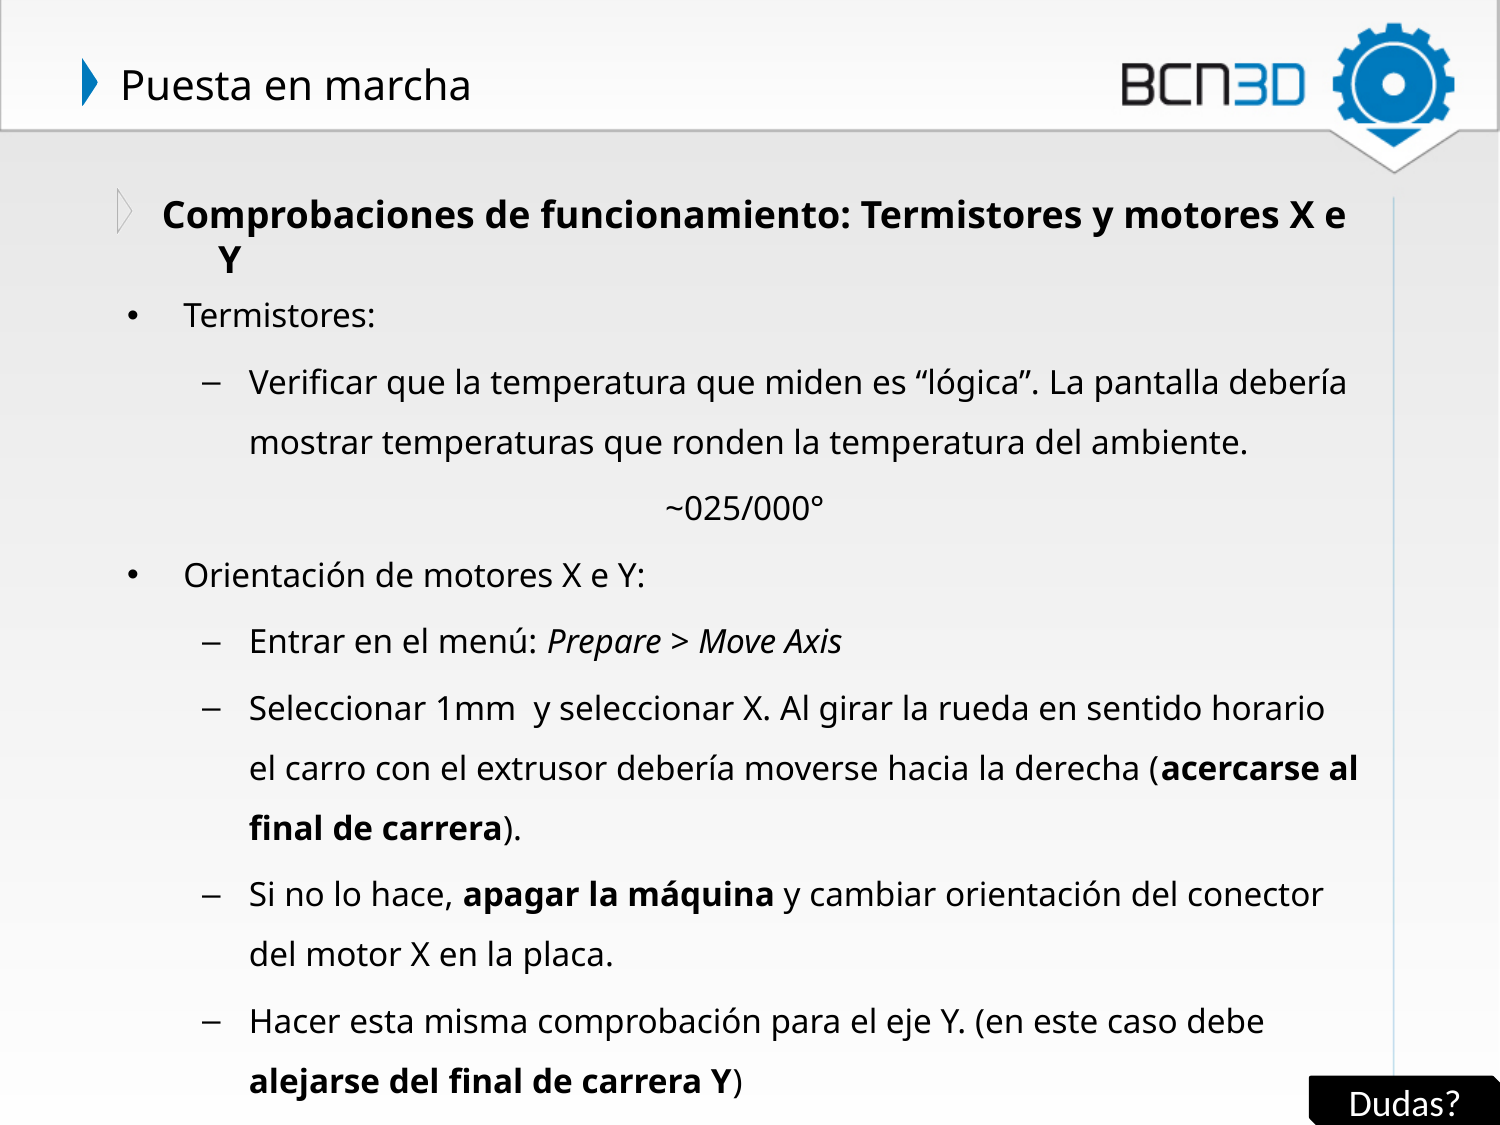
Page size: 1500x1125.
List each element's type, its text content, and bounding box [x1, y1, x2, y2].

title Puesta en marcha [105, 51, 1067, 113]
picture [0, 0, 1500, 1125]
text_box Dudas? [1308, 1075, 1500, 1125]
list Termistores: Verificar que la temperatura que miden es “lógica”. La pantalla debería mostrar temperaturas que ronden la temperatura del ambiente. ~025/000° Orientación de motores X e Y: Entrar en el menú: Prepare > Move Axis Seleccionar 1mm y seleccionar X. Al girar la rueda en sentido horario el carro con el extrusor debería moverse hacia la derecha (acercarse al final de carrera). Si no lo hace, apagar la máquina y cambiar orientación del conector del motor X en la placa. Hacer esta misma comprobación para el eje Y. (en este caso debe alejarse del final de carrera Y) [112, 267, 1378, 994]
list Comprobaciones de funcionamiento: Termistores y motores X e Y [146, 183, 1383, 243]
